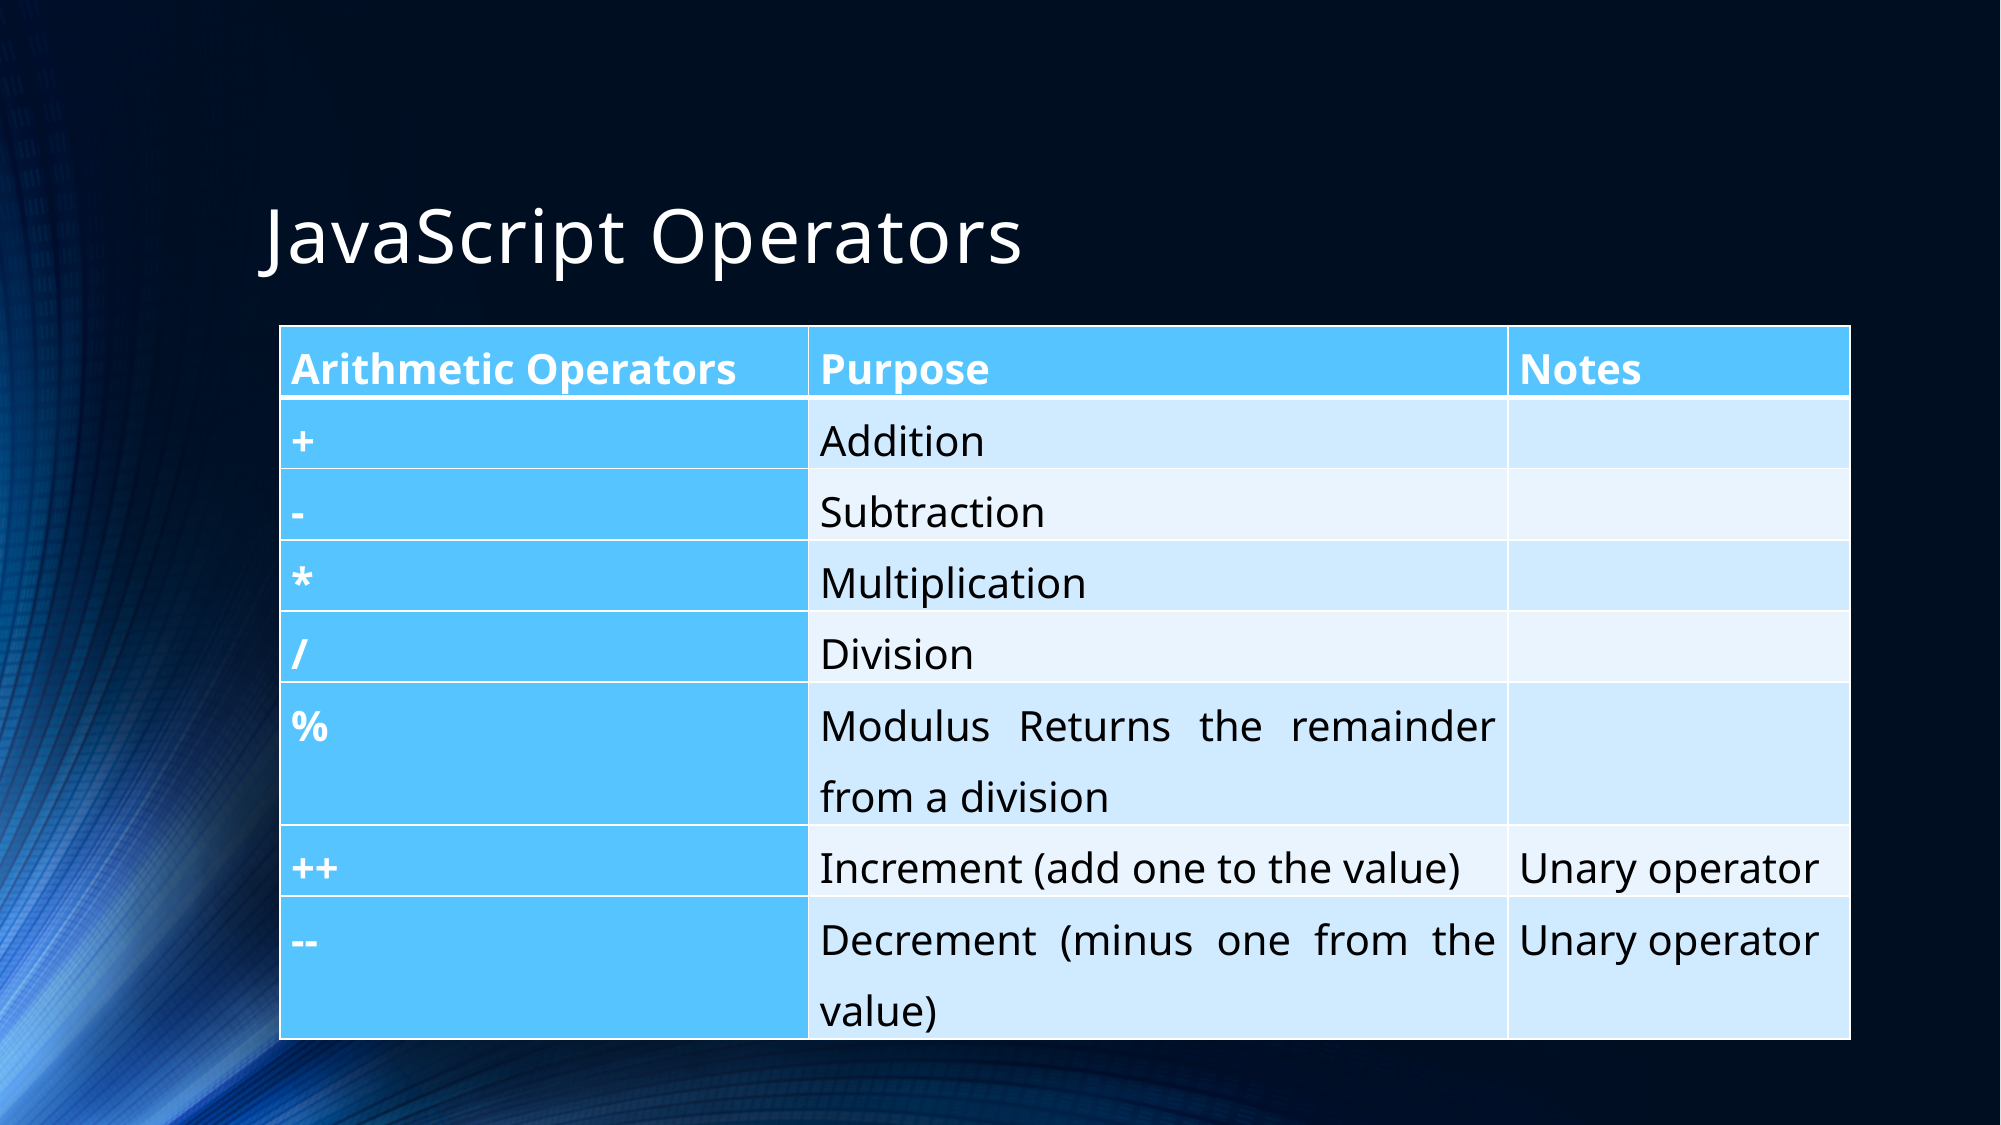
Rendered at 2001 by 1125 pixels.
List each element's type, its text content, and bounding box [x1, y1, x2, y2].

table_cell Division [809, 612, 1507, 681]
table_cell ++ [281, 826, 808, 895]
table_cell -- [281, 897, 808, 1038]
table_cell Increment (add one to the value) [809, 826, 1507, 895]
table_header Arithmetic Operators [281, 327, 808, 395]
table_cell Unary operator [1509, 897, 1849, 1038]
table_header Purpose [809, 327, 1507, 395]
table_cell Decrement (minus one from the value) [809, 897, 1507, 1038]
table_cell [1509, 469, 1849, 539]
table_cell [1509, 612, 1849, 681]
table_cell Addition [809, 400, 1507, 468]
picture [0, 0, 2001, 1125]
table_cell Multiplication [809, 541, 1507, 610]
title JavaScript Operators [249, 62, 1751, 288]
table_cell / [281, 612, 808, 681]
table_cell [1509, 541, 1849, 610]
table_cell Unary operator [1509, 826, 1849, 895]
table_cell + [281, 400, 808, 468]
table_cell - [281, 469, 808, 539]
table_cell * [281, 541, 808, 610]
table_cell % [281, 683, 808, 824]
table_cell Subtraction [809, 469, 1507, 539]
table_cell Modulus Returns the remainder from a division [809, 683, 1507, 824]
table_cell [1509, 400, 1849, 468]
table_cell [1509, 683, 1849, 824]
table_header Notes [1509, 327, 1849, 395]
